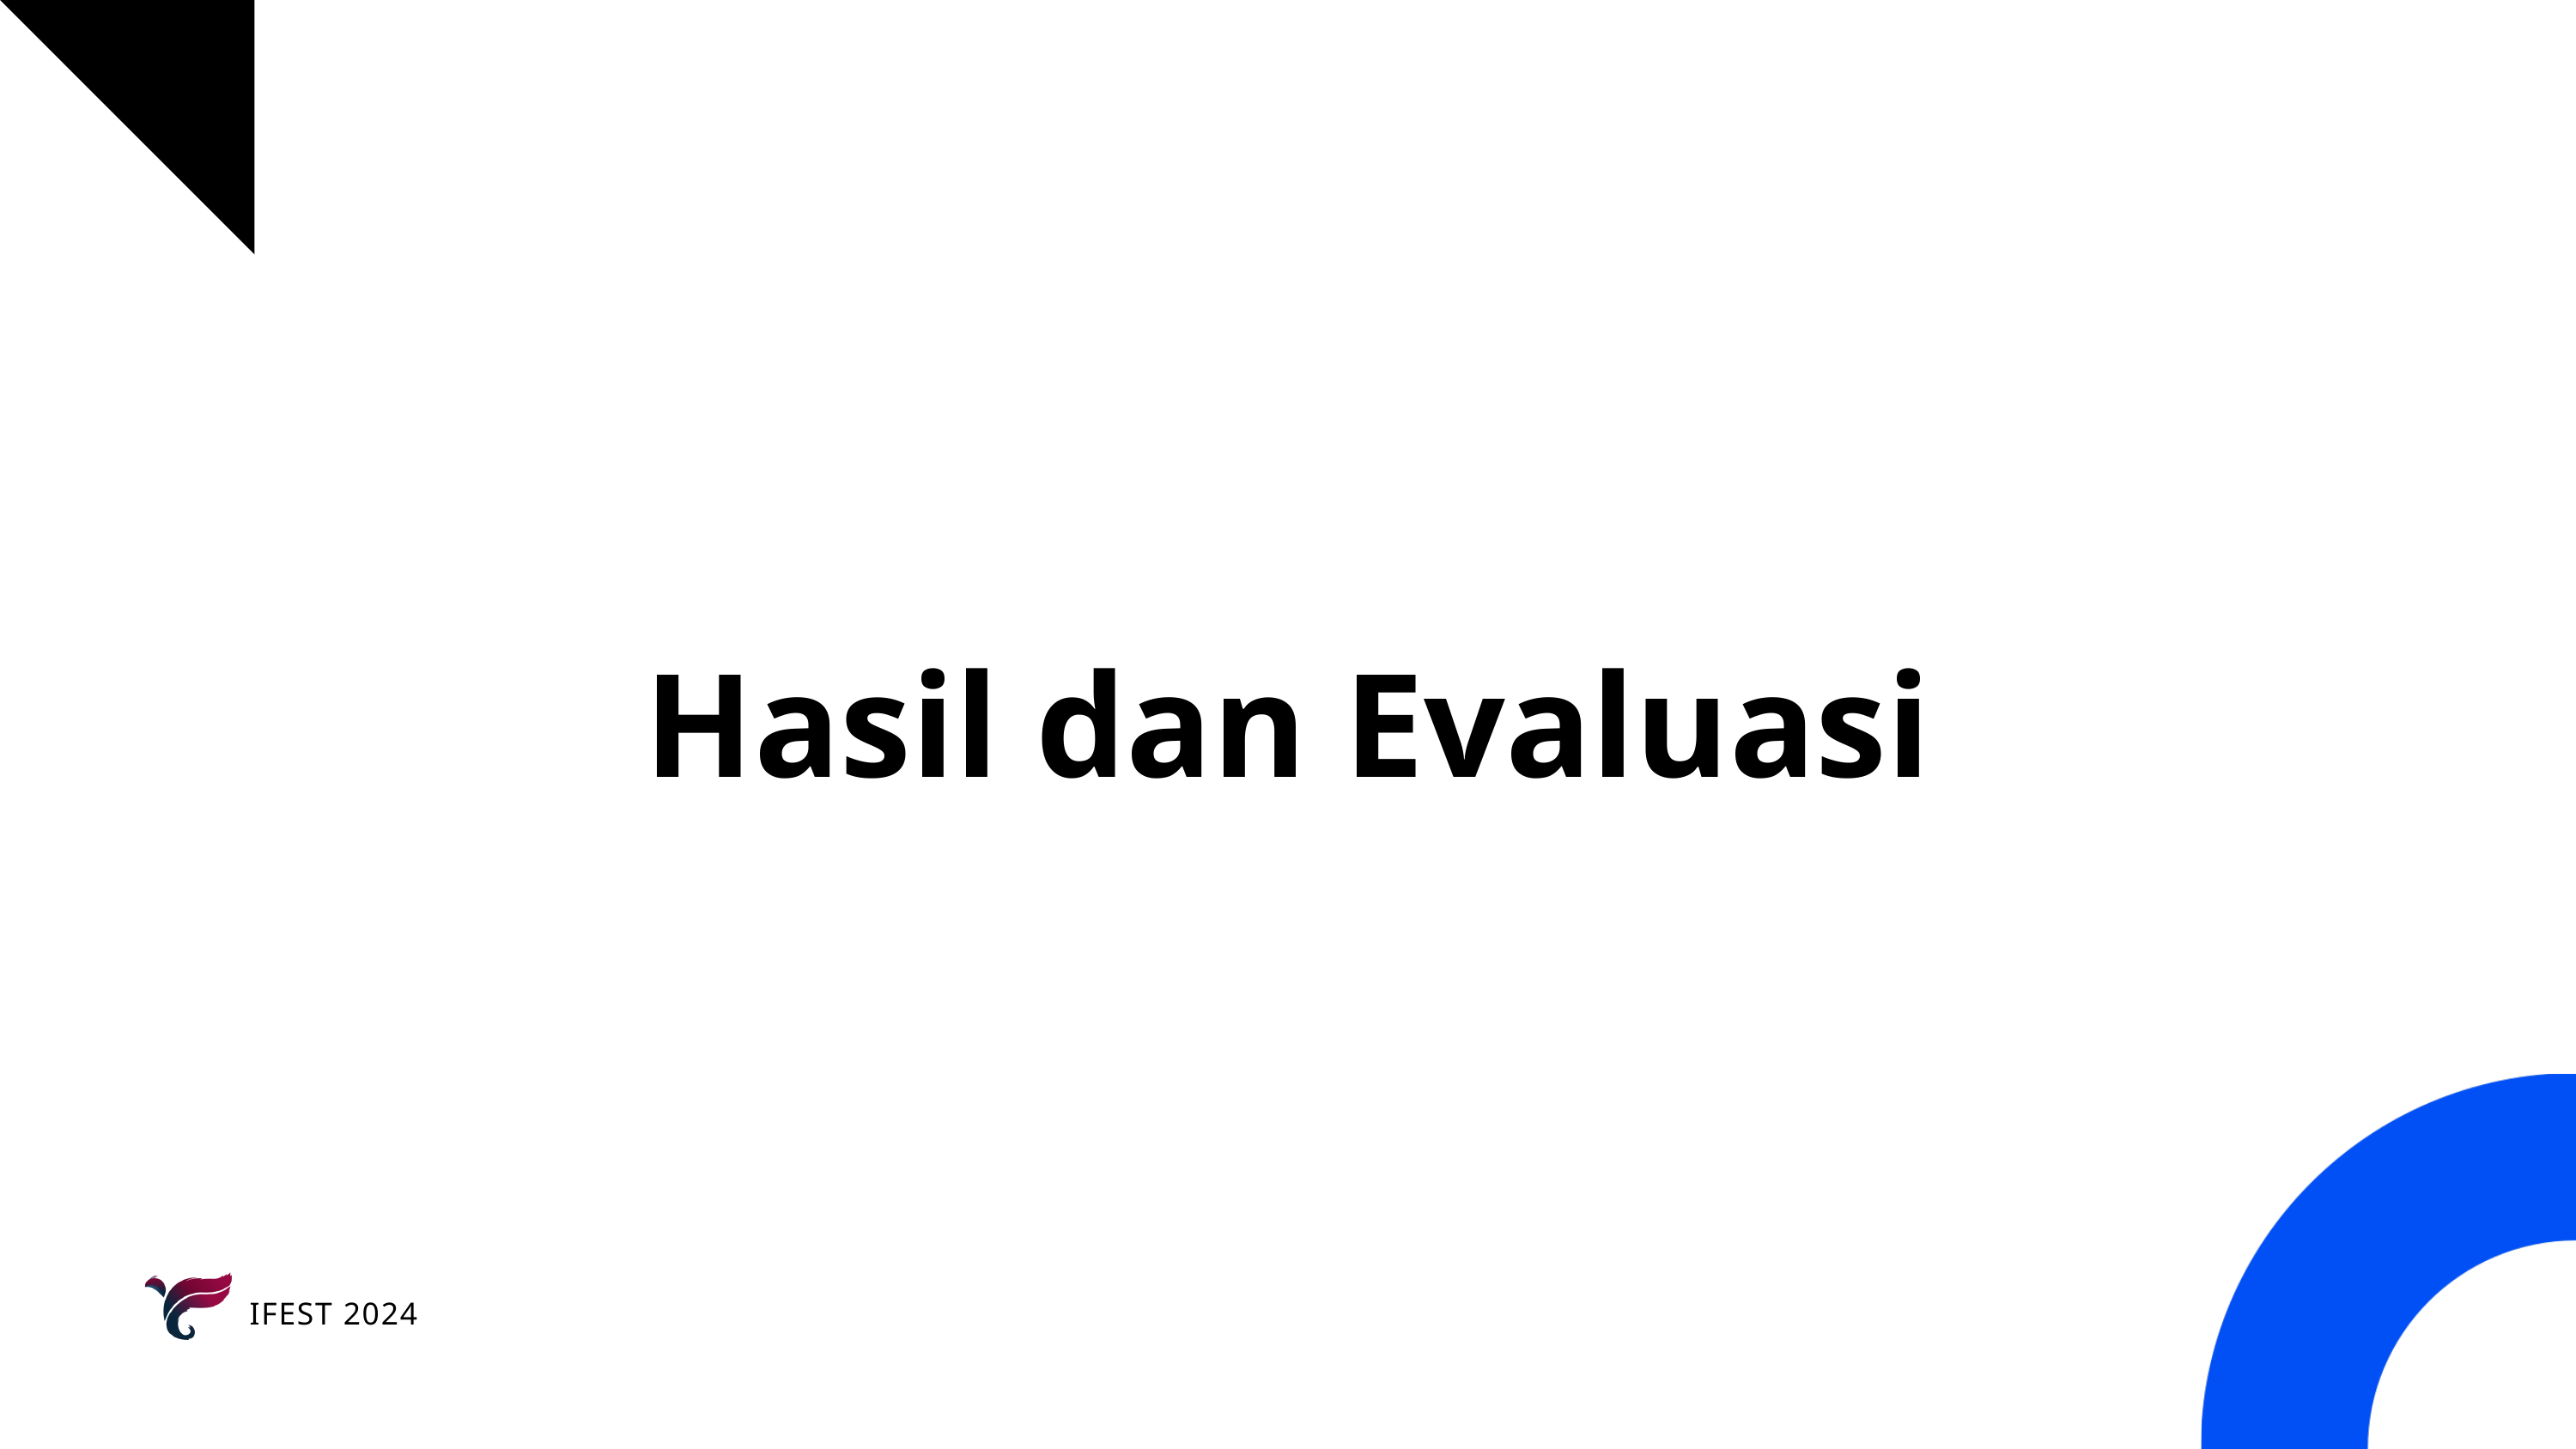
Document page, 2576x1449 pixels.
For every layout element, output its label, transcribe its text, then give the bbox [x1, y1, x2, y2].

text_box [144, 1272, 232, 1340]
text_box IFEST 2024 [249, 1297, 432, 1331]
text_box Hasil dan Evaluasi [493, 647, 2083, 806]
text_box [0, 0, 255, 255]
text_box [2201, 1074, 2576, 1449]
